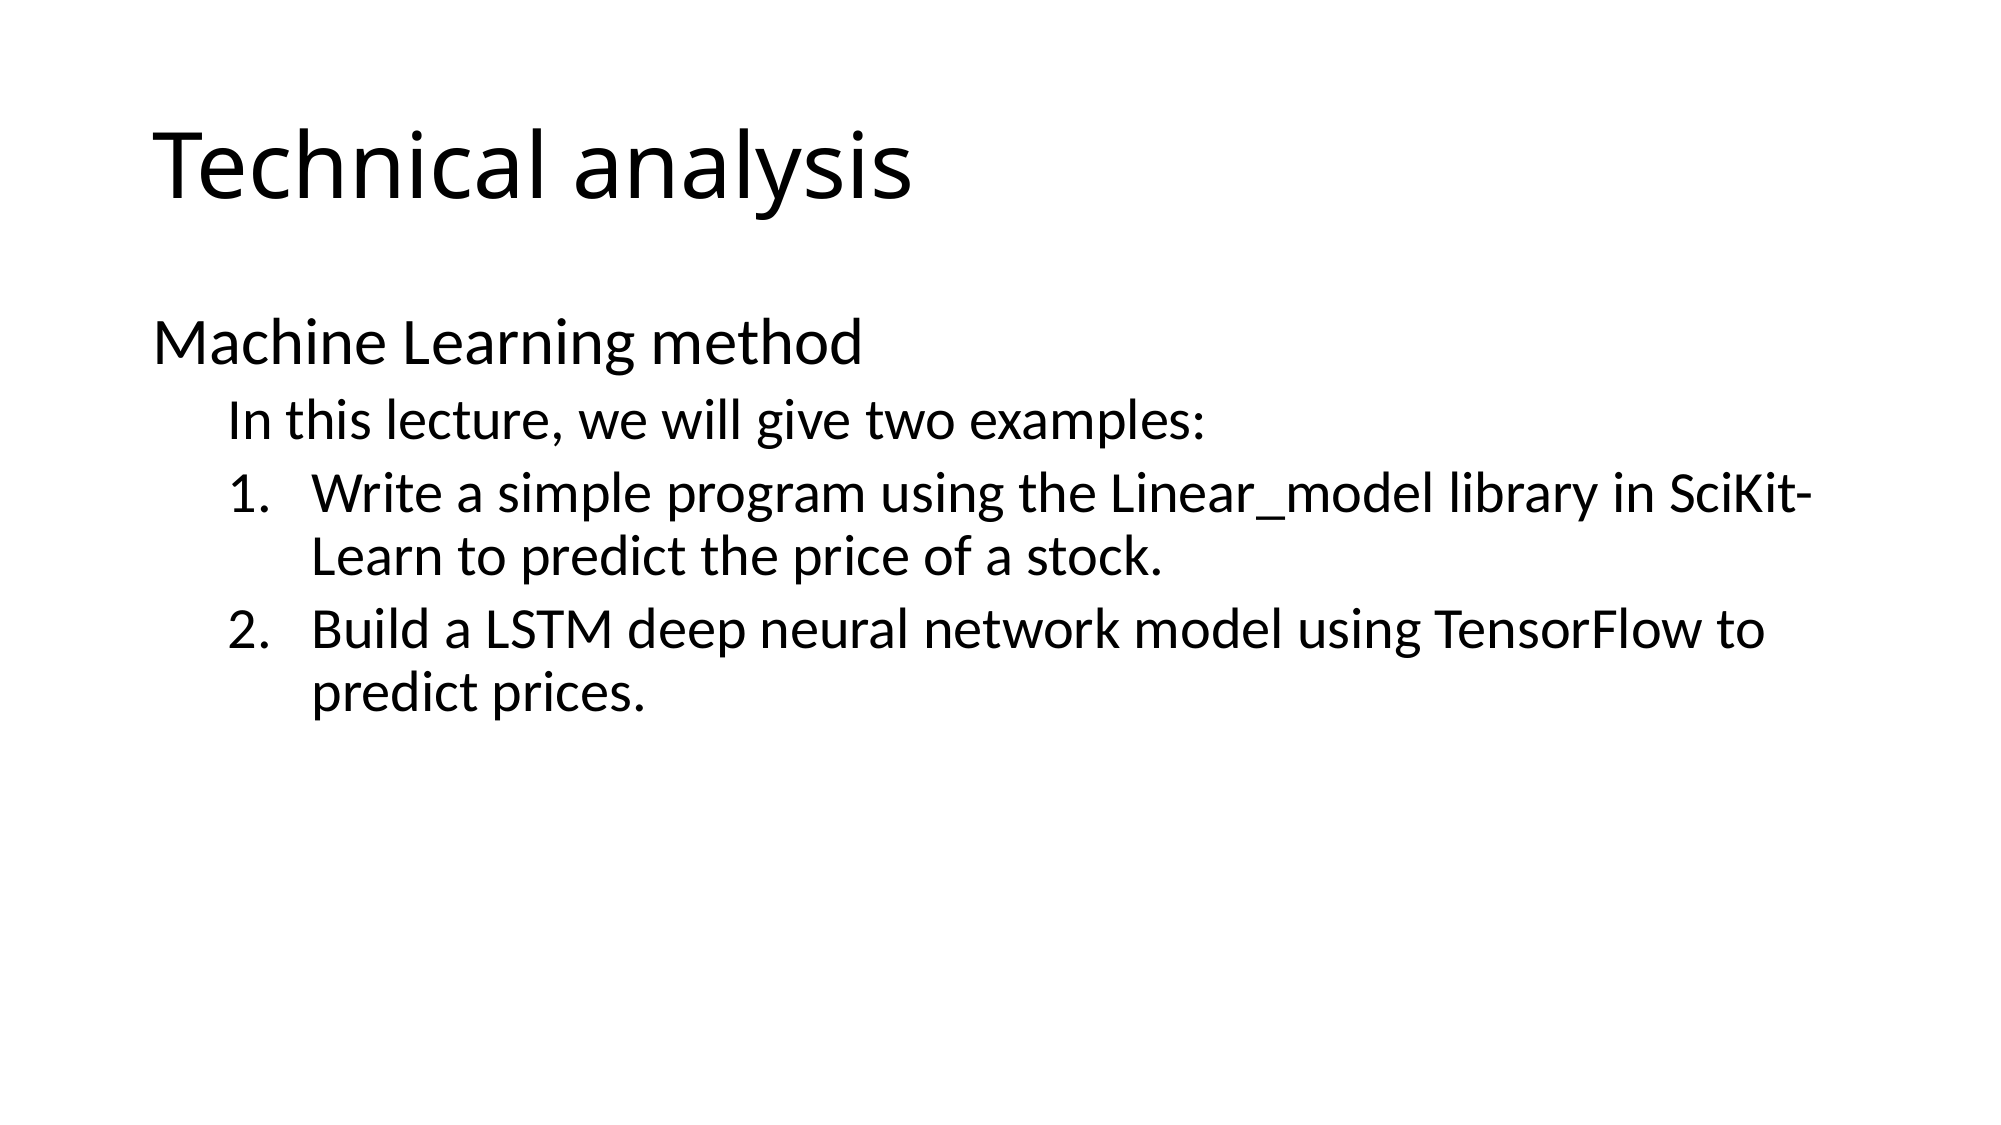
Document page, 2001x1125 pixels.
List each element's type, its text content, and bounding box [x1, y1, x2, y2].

list Machine Learning method In this lecture, we will give two examples: Write a simple program using the Linear_model library in SciKit-Learn to predict the price of a stock. Build a LSTM deep neural network model using TensorFlow to predict prices. [137, 299, 1888, 1078]
title Technical analysis [137, 59, 1863, 278]
